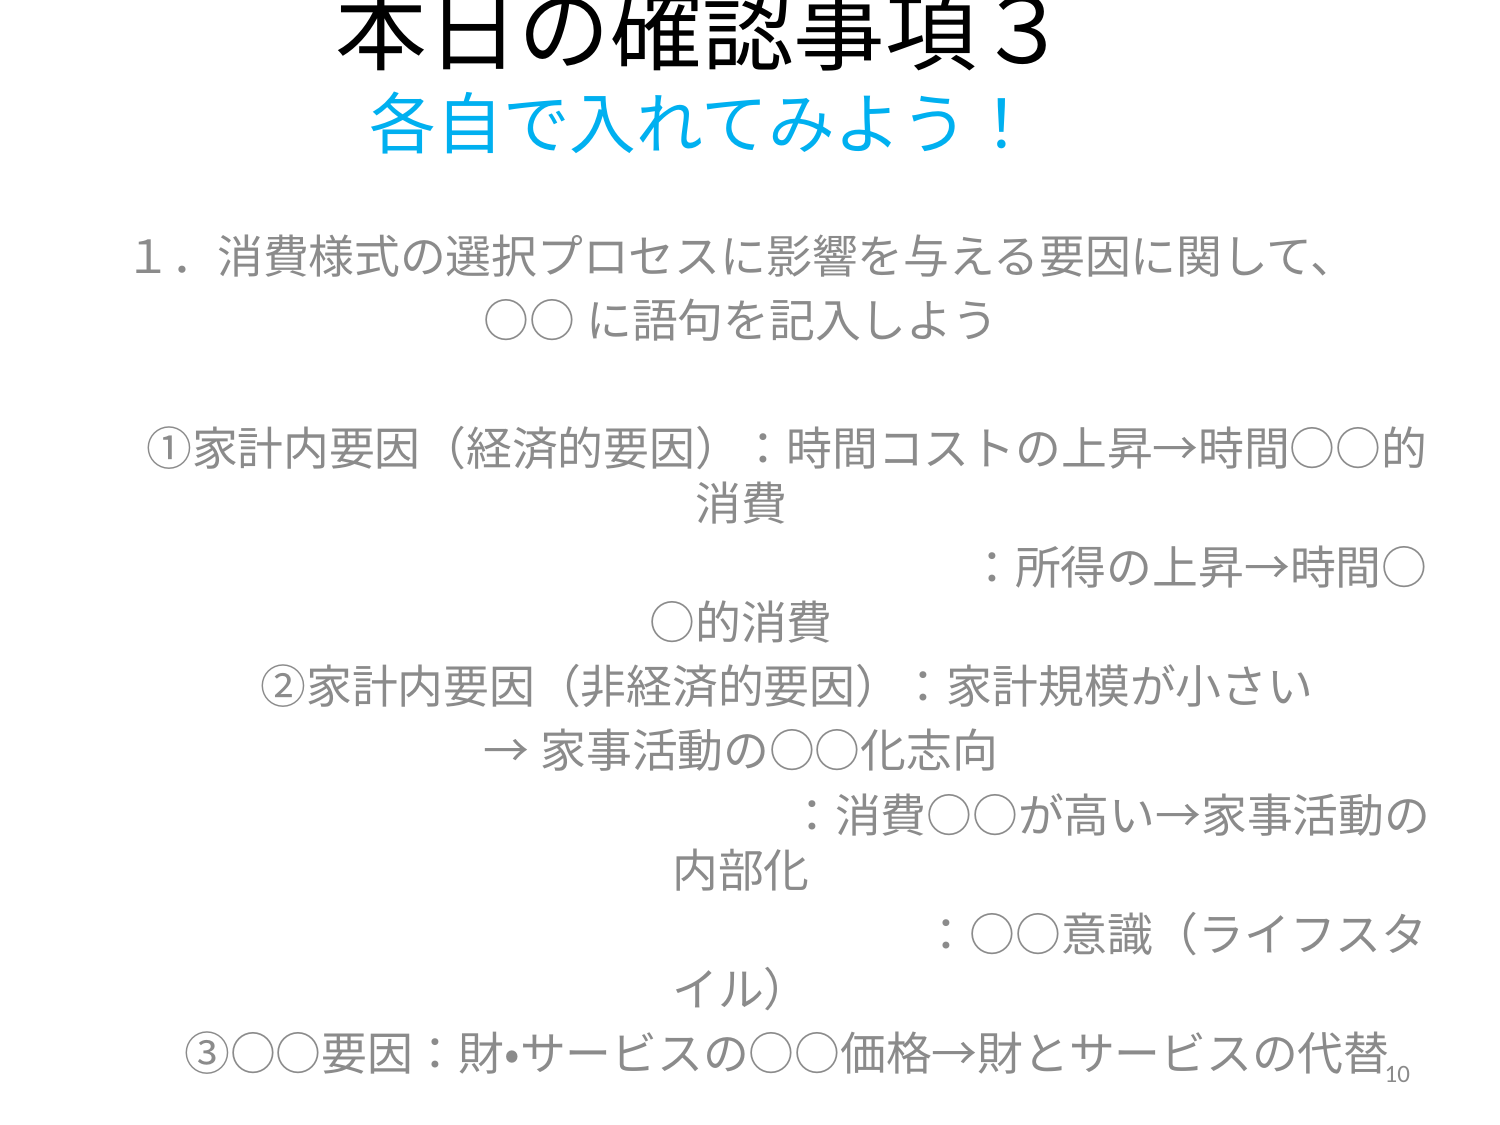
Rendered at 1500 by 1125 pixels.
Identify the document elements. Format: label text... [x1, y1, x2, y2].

title 本日の確認事項３ 各自で入れてみよう！ [64, 0, 1340, 217]
subtitle １．消費様式の選択プロセスに影響を与える要因に関して、 ○○に語句を記入しよう ①家計内要因（経済的要因）：時間コストの上昇→時間○○的消費 ：所得の上昇→時間○○的消費 ②家計内要因（非経済的要因）：家計規模が小さい →家事活動の○○化志向 ：消費○○が高い→家事活動の内部化 ：○○意識（ライフスタイル） ③○○要因：財・サービスの○○価格→財とサービスの代替 [0, 219, 1465, 728]
slide_number 10 [1074, 1042, 1425, 1103]
